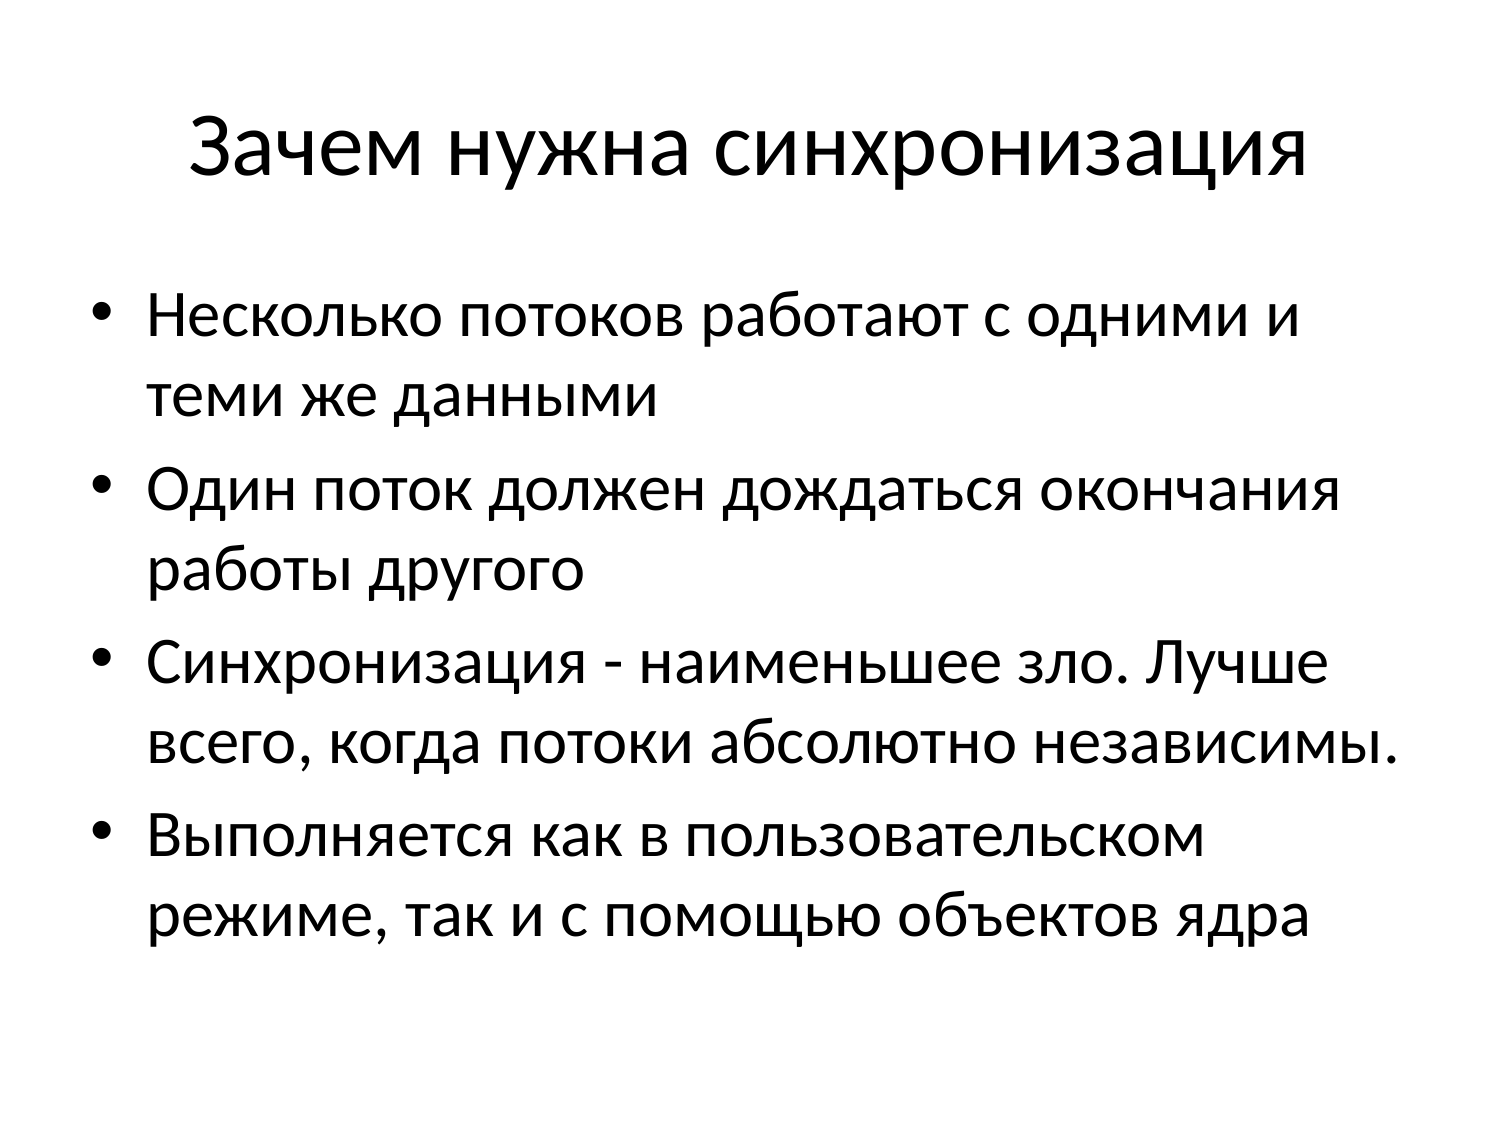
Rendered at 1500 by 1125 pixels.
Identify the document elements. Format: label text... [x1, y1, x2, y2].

title Зачем нужна синхронизация [75, 45, 1425, 233]
list Несколько потоков работают с одними и теми же данными Один поток должен дождаться окончания работы другого Синхронизация - наименьшее зло. Лучше всего, когда потоки абсолютно независимы. Выполняется как в пользовательском режиме, так и с помощью объектов ядра [75, 262, 1425, 1005]
